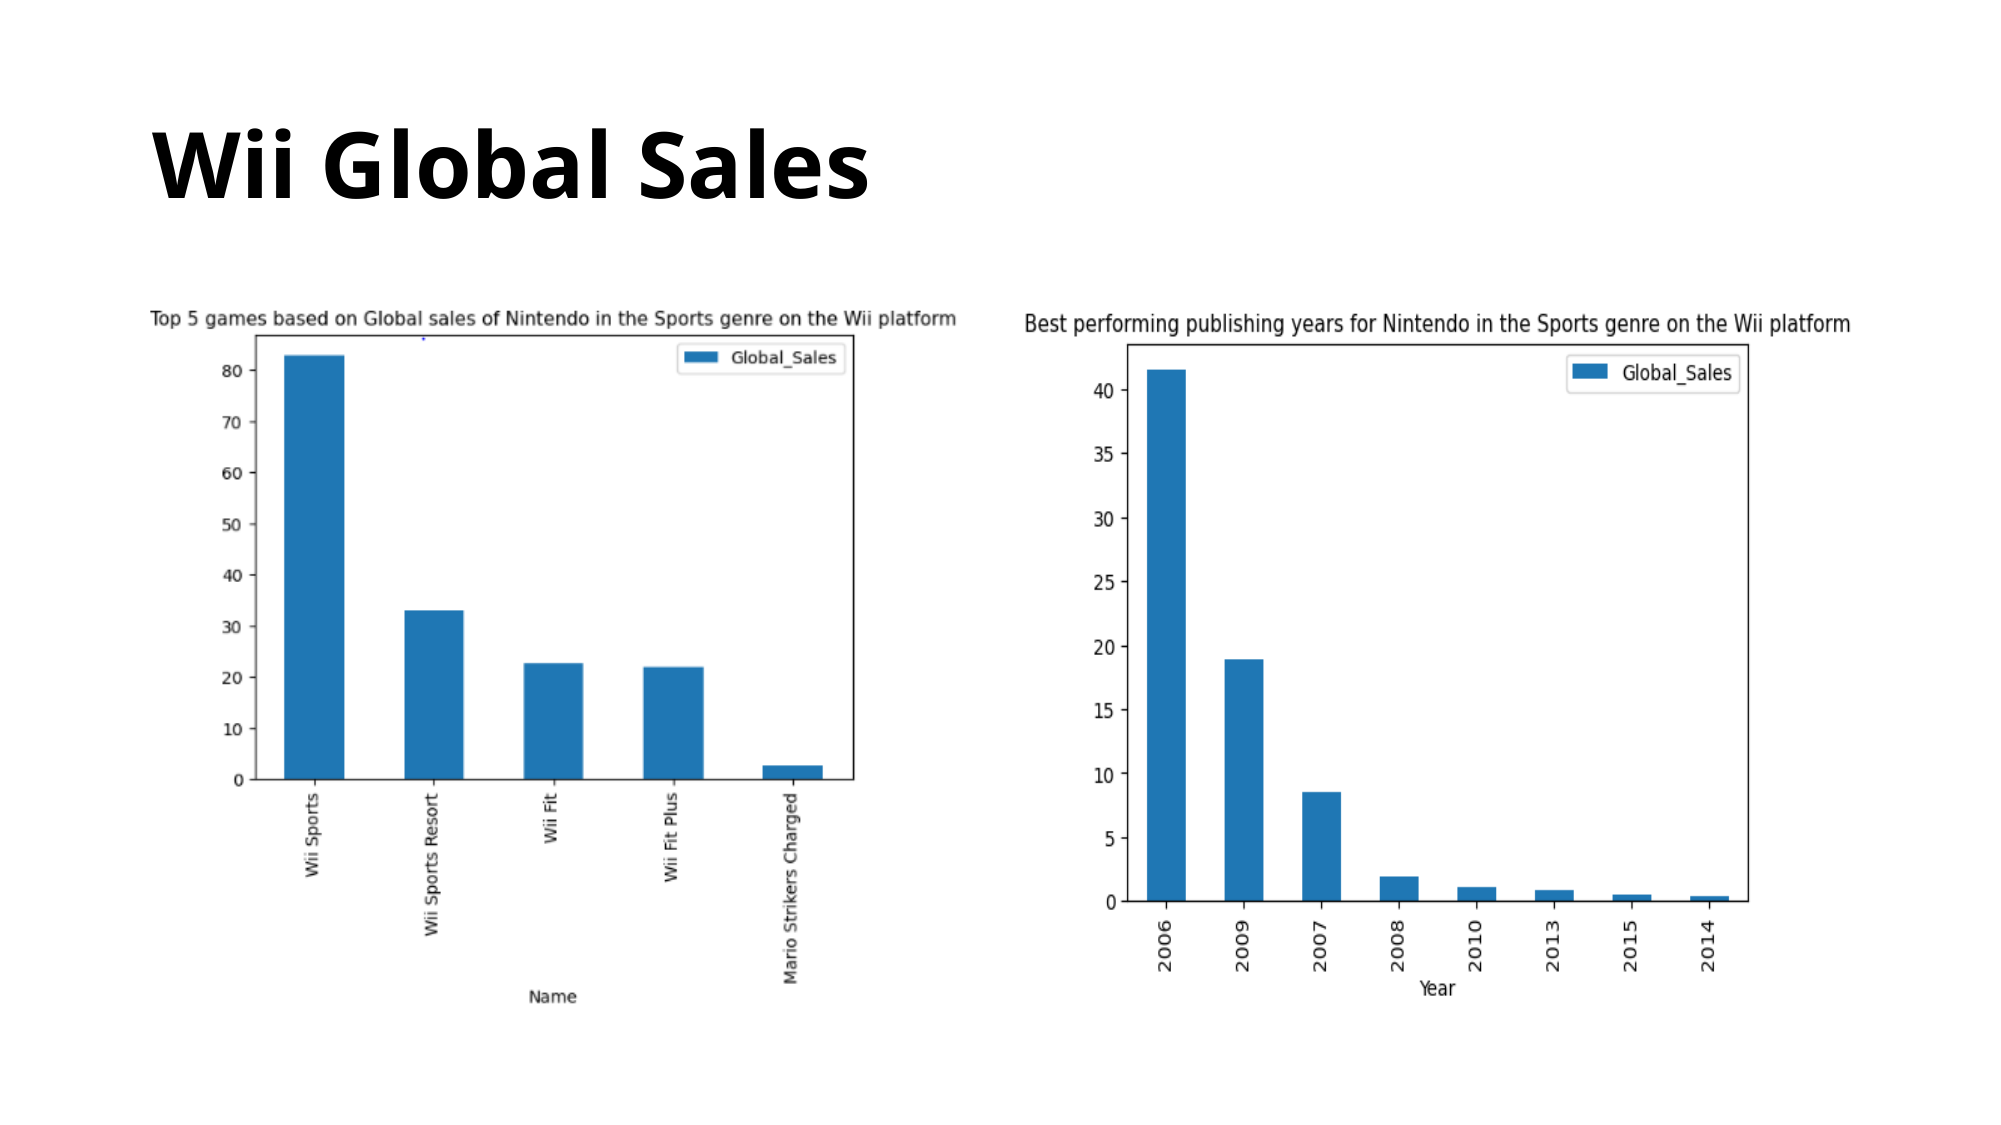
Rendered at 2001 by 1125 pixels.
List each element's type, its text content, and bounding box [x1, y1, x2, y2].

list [140, 299, 984, 1014]
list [1012, 299, 1863, 1014]
title Wii Global Sales [137, 59, 1863, 278]
